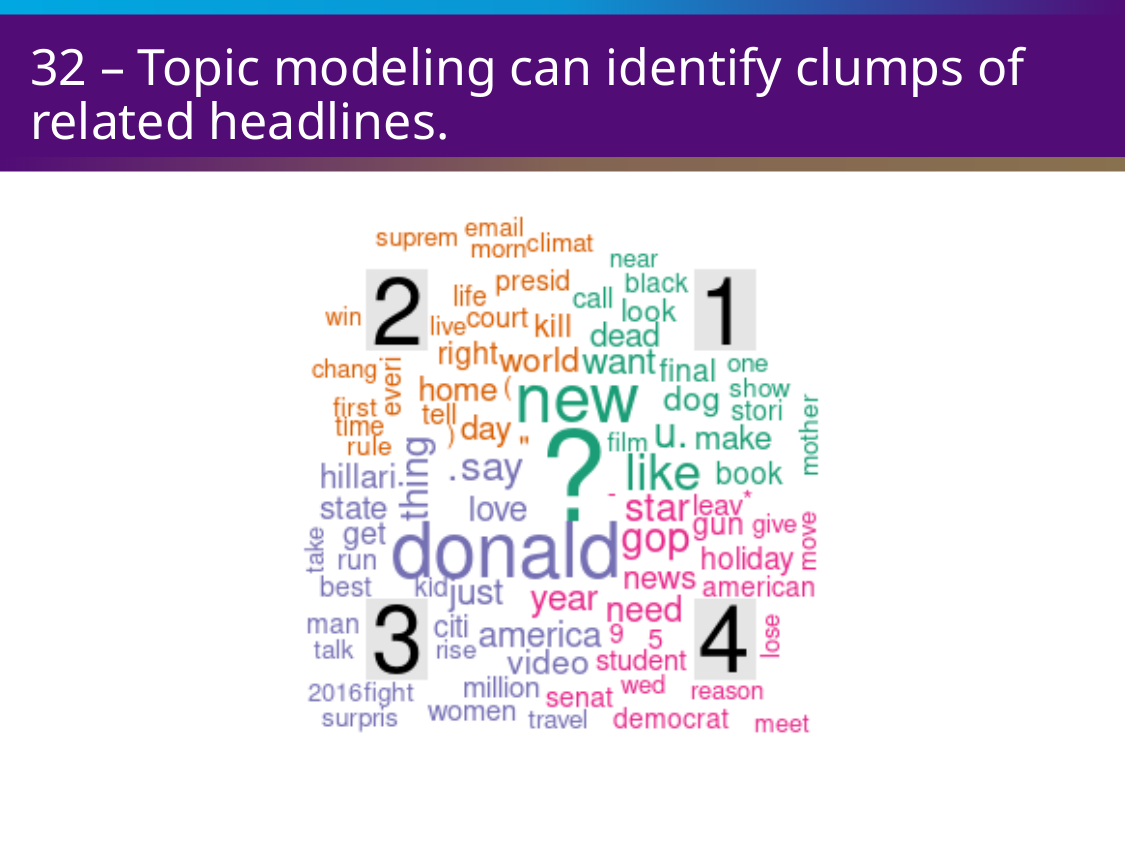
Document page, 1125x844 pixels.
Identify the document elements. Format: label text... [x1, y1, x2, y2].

picture [0, 0, 1125, 19]
picture [0, 155, 1125, 844]
title 32 – Topic modeling can identify clumps of related headlines. [0, 19, 1125, 155]
